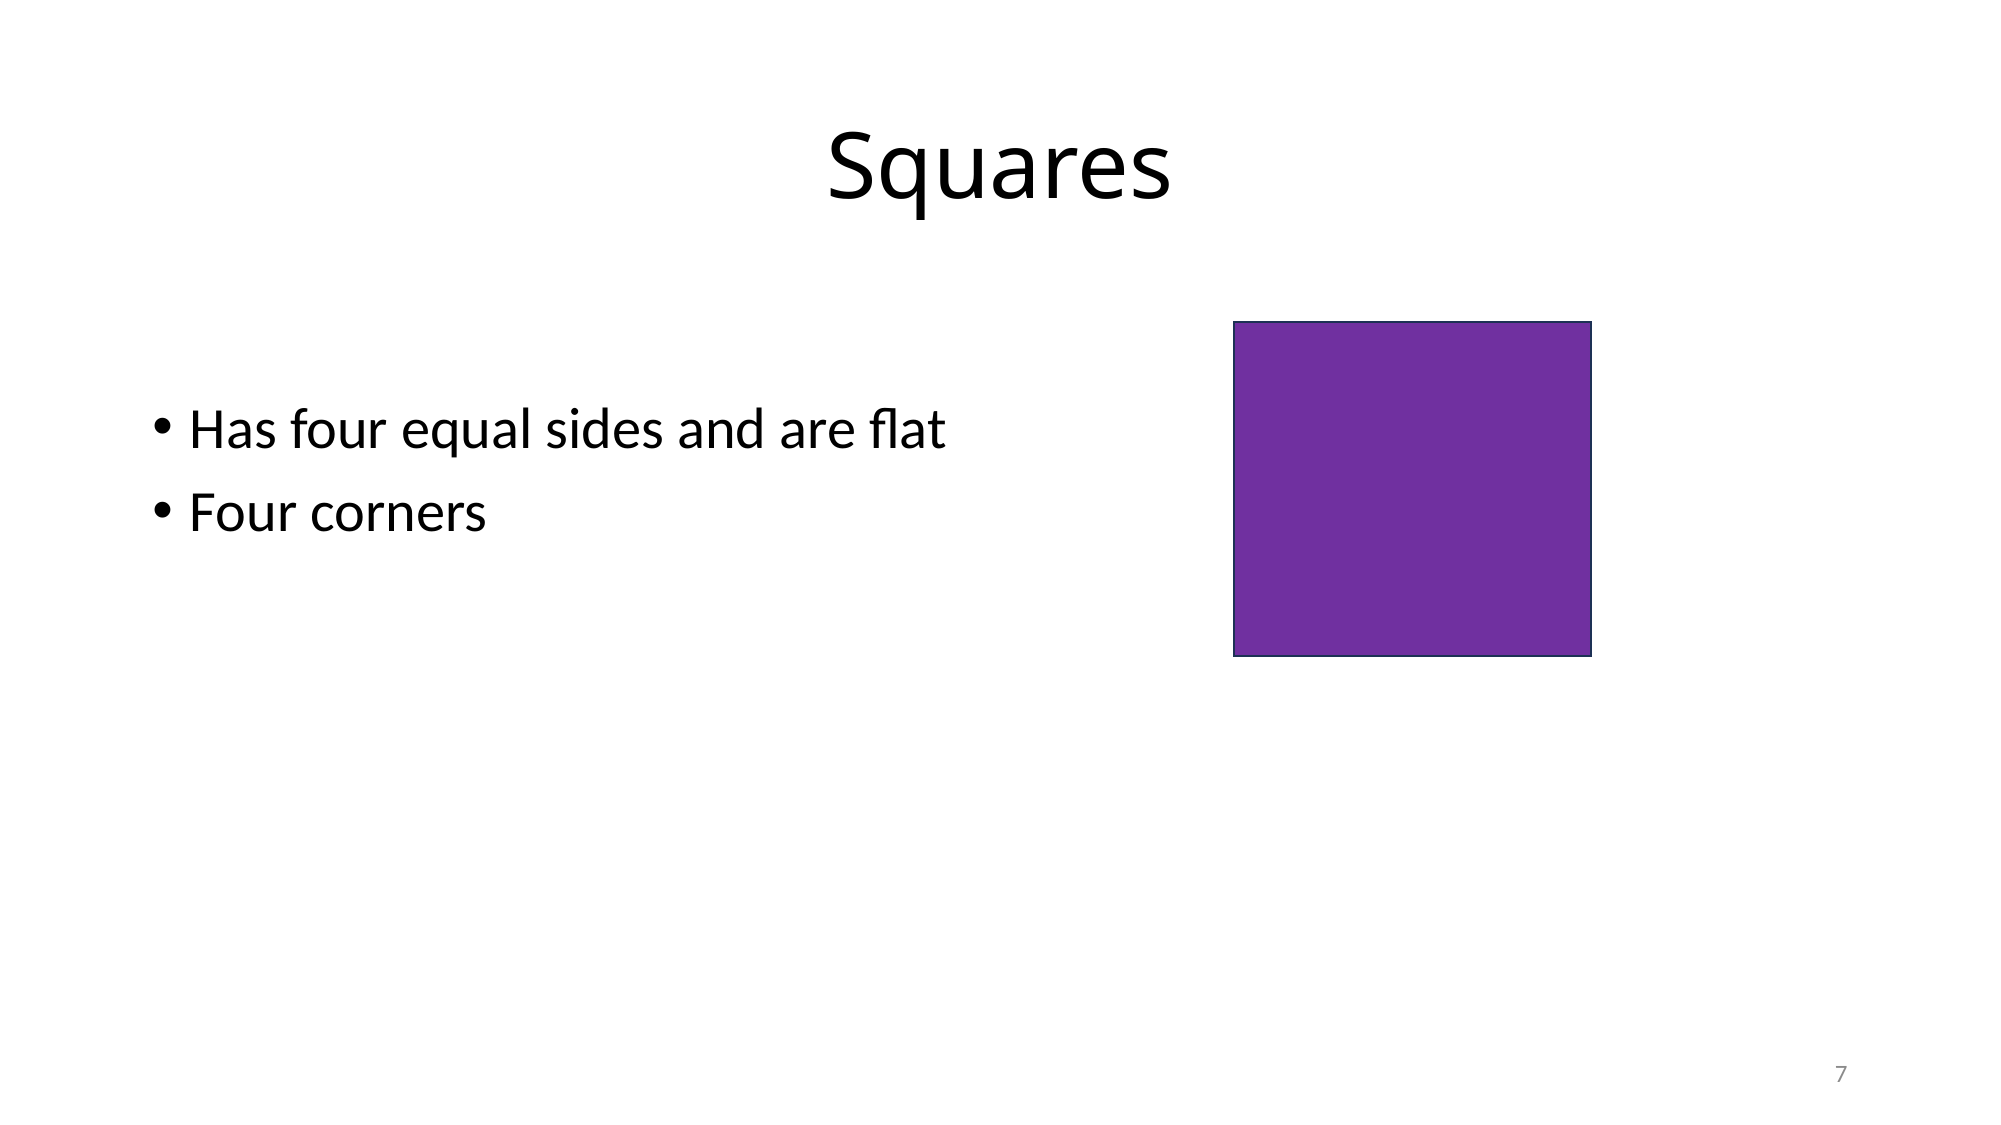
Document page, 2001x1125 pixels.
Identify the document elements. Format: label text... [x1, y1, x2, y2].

slide_number 7 [1412, 1042, 1863, 1103]
list Has four equal sides and are flat Four corners [137, 299, 1863, 1014]
title Squares [137, 59, 1863, 278]
text_box [1233, 321, 1592, 657]
